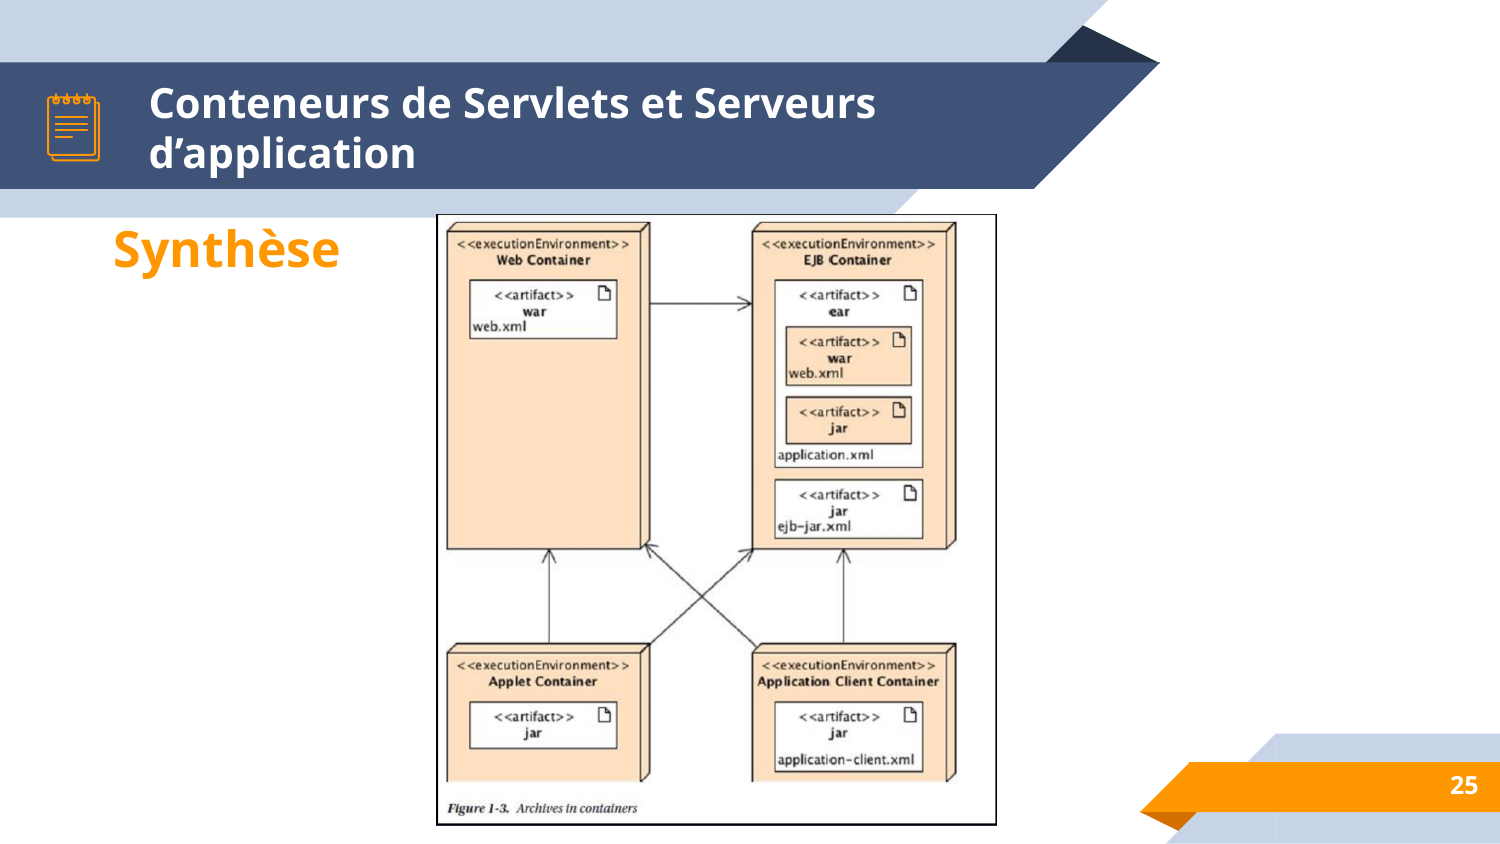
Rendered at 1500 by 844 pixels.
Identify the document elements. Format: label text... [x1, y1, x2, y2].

title Conteneurs de Servlets et Serveurs d’application [133, 64, 997, 190]
picture [436, 214, 997, 826]
slide_number ‹#› [1249, 760, 1494, 813]
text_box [47, 93, 100, 161]
list Synthèse [98, 202, 741, 695]
